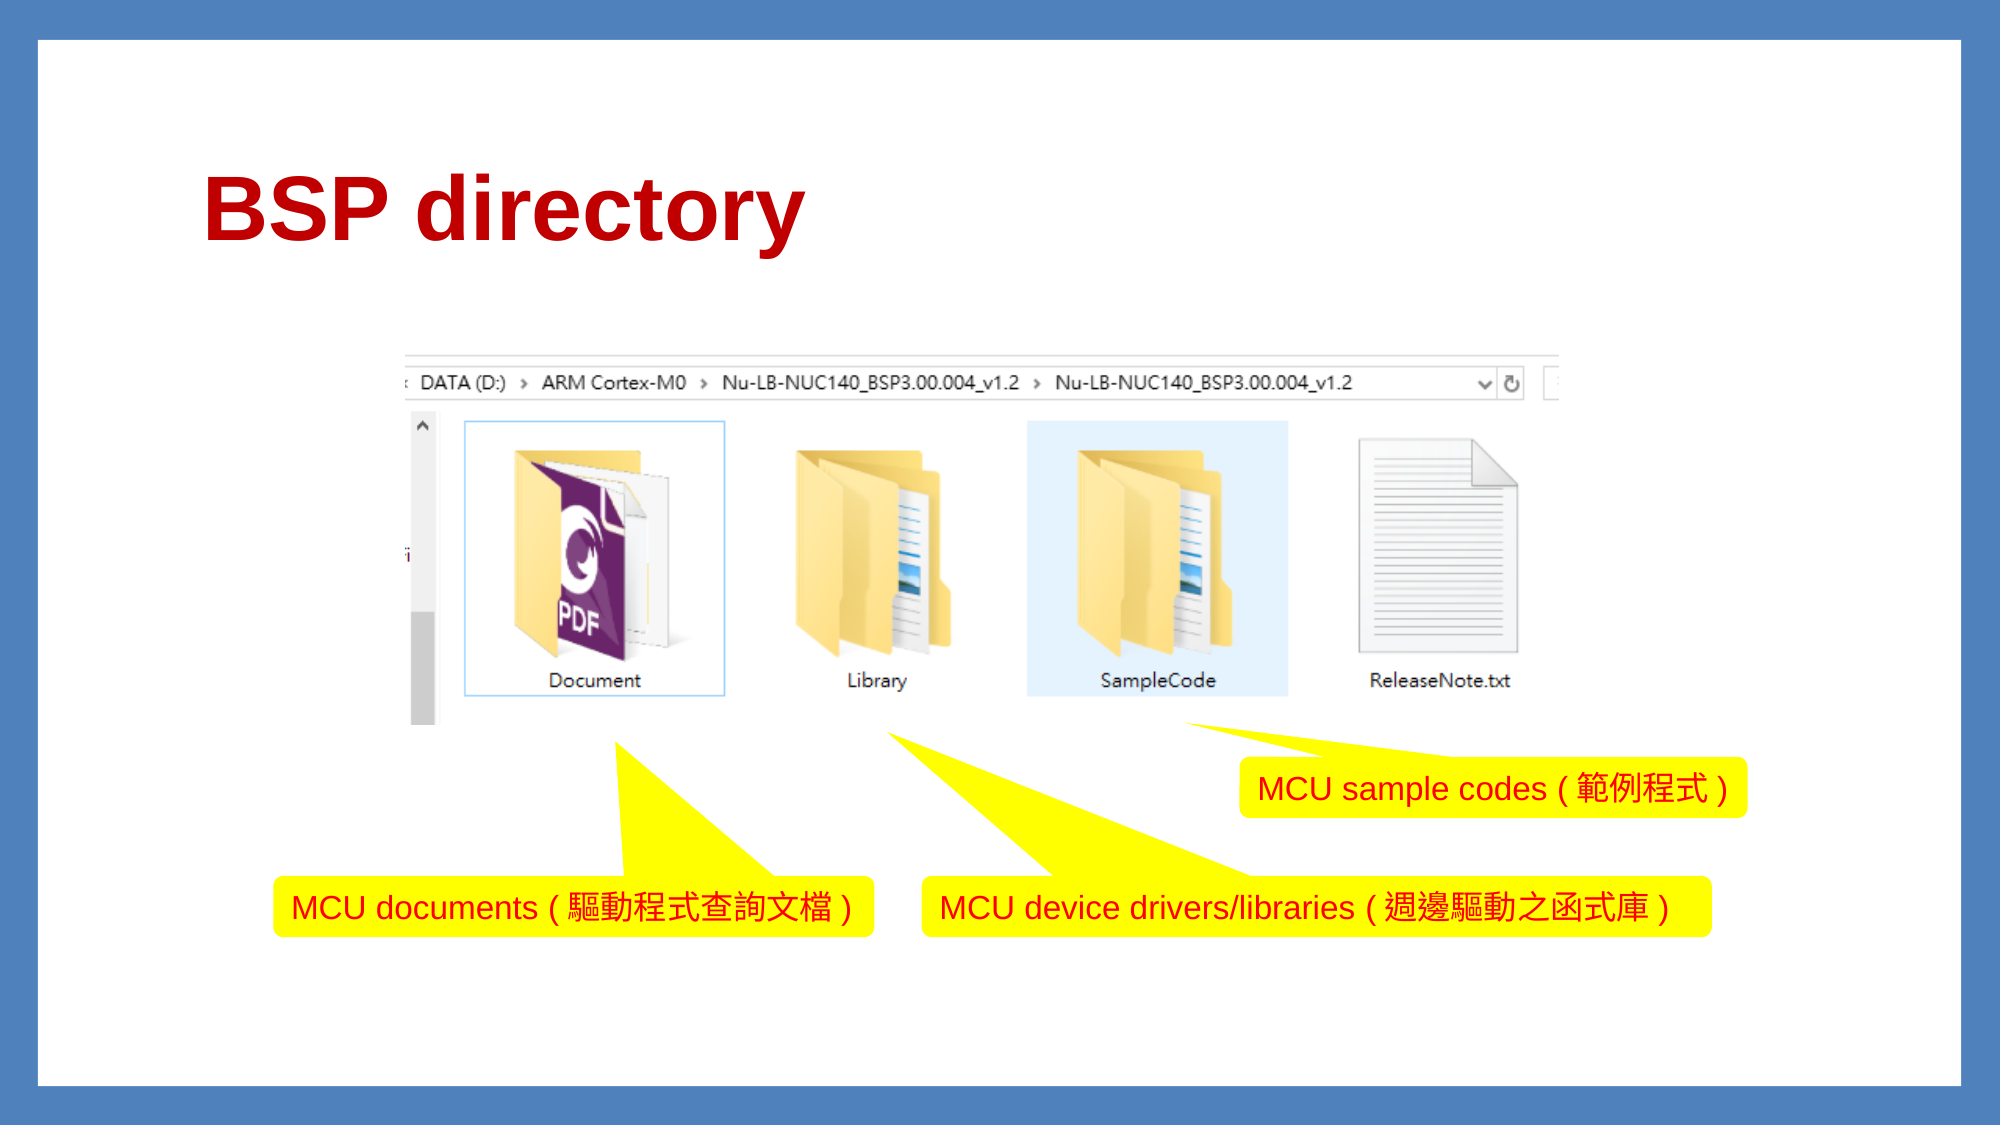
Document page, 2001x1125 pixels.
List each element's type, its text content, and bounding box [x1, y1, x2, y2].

picture [405, 351, 1560, 725]
text_box MCU sample codes (範例程式) [1230, 734, 1748, 819]
text_box MCU documents (驅動程式查詢文檔) [273, 744, 875, 938]
text_box [1010, 734, 1128, 820]
text_box MCU device drivers/libraries (週邊驅動之函式庫) [889, 734, 1712, 938]
title BSP directory [187, 99, 1808, 323]
